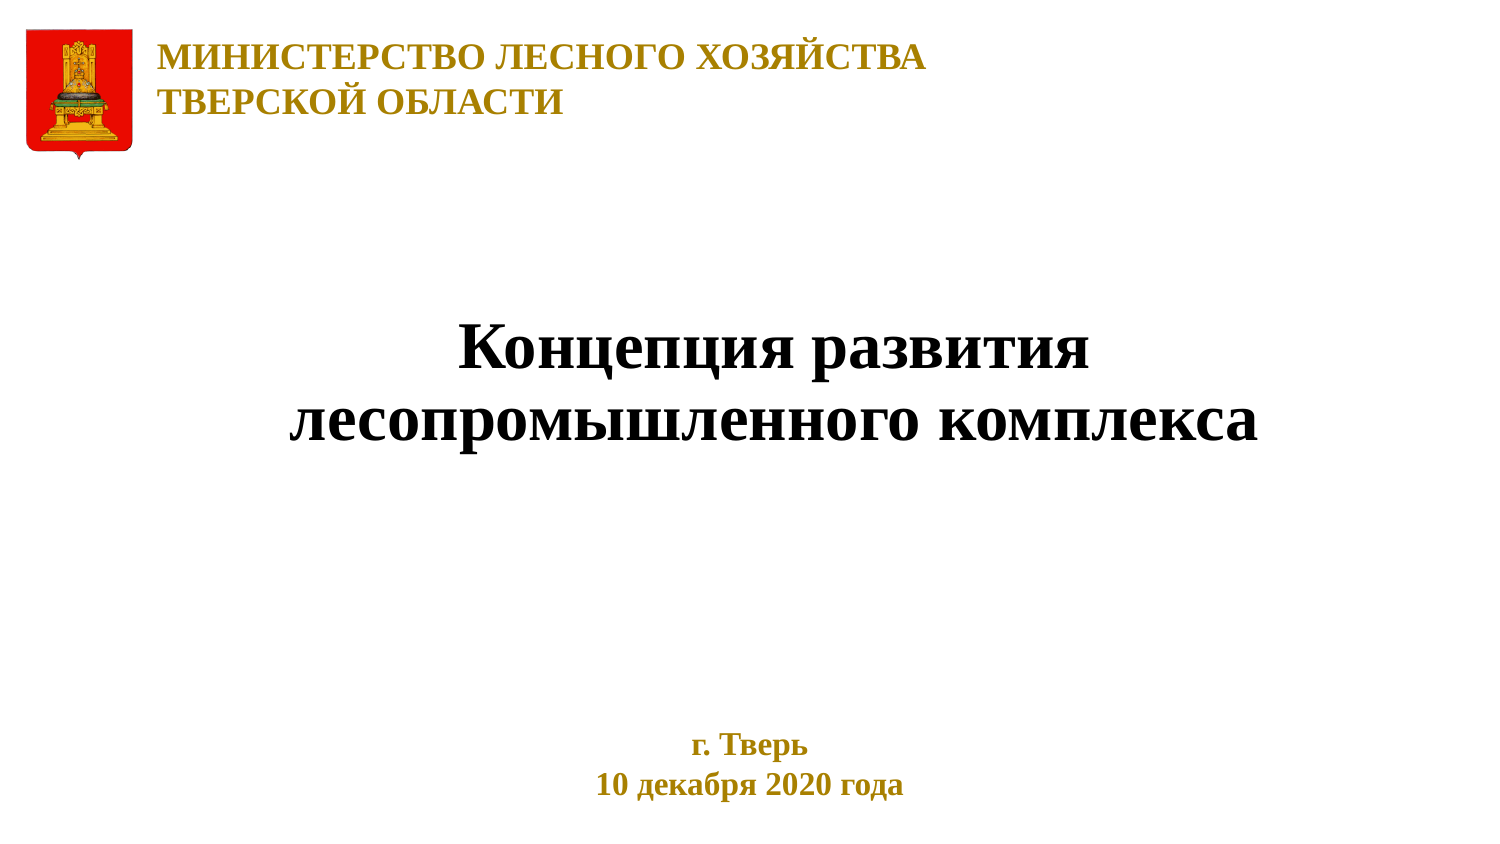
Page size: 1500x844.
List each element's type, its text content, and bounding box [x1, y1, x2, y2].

title Концепция развития лесопромышленного комплекса [212, 235, 1338, 530]
picture [23, 22, 140, 167]
subtitle г. Тверь 10 декабря 2020 года [187, 714, 1313, 844]
